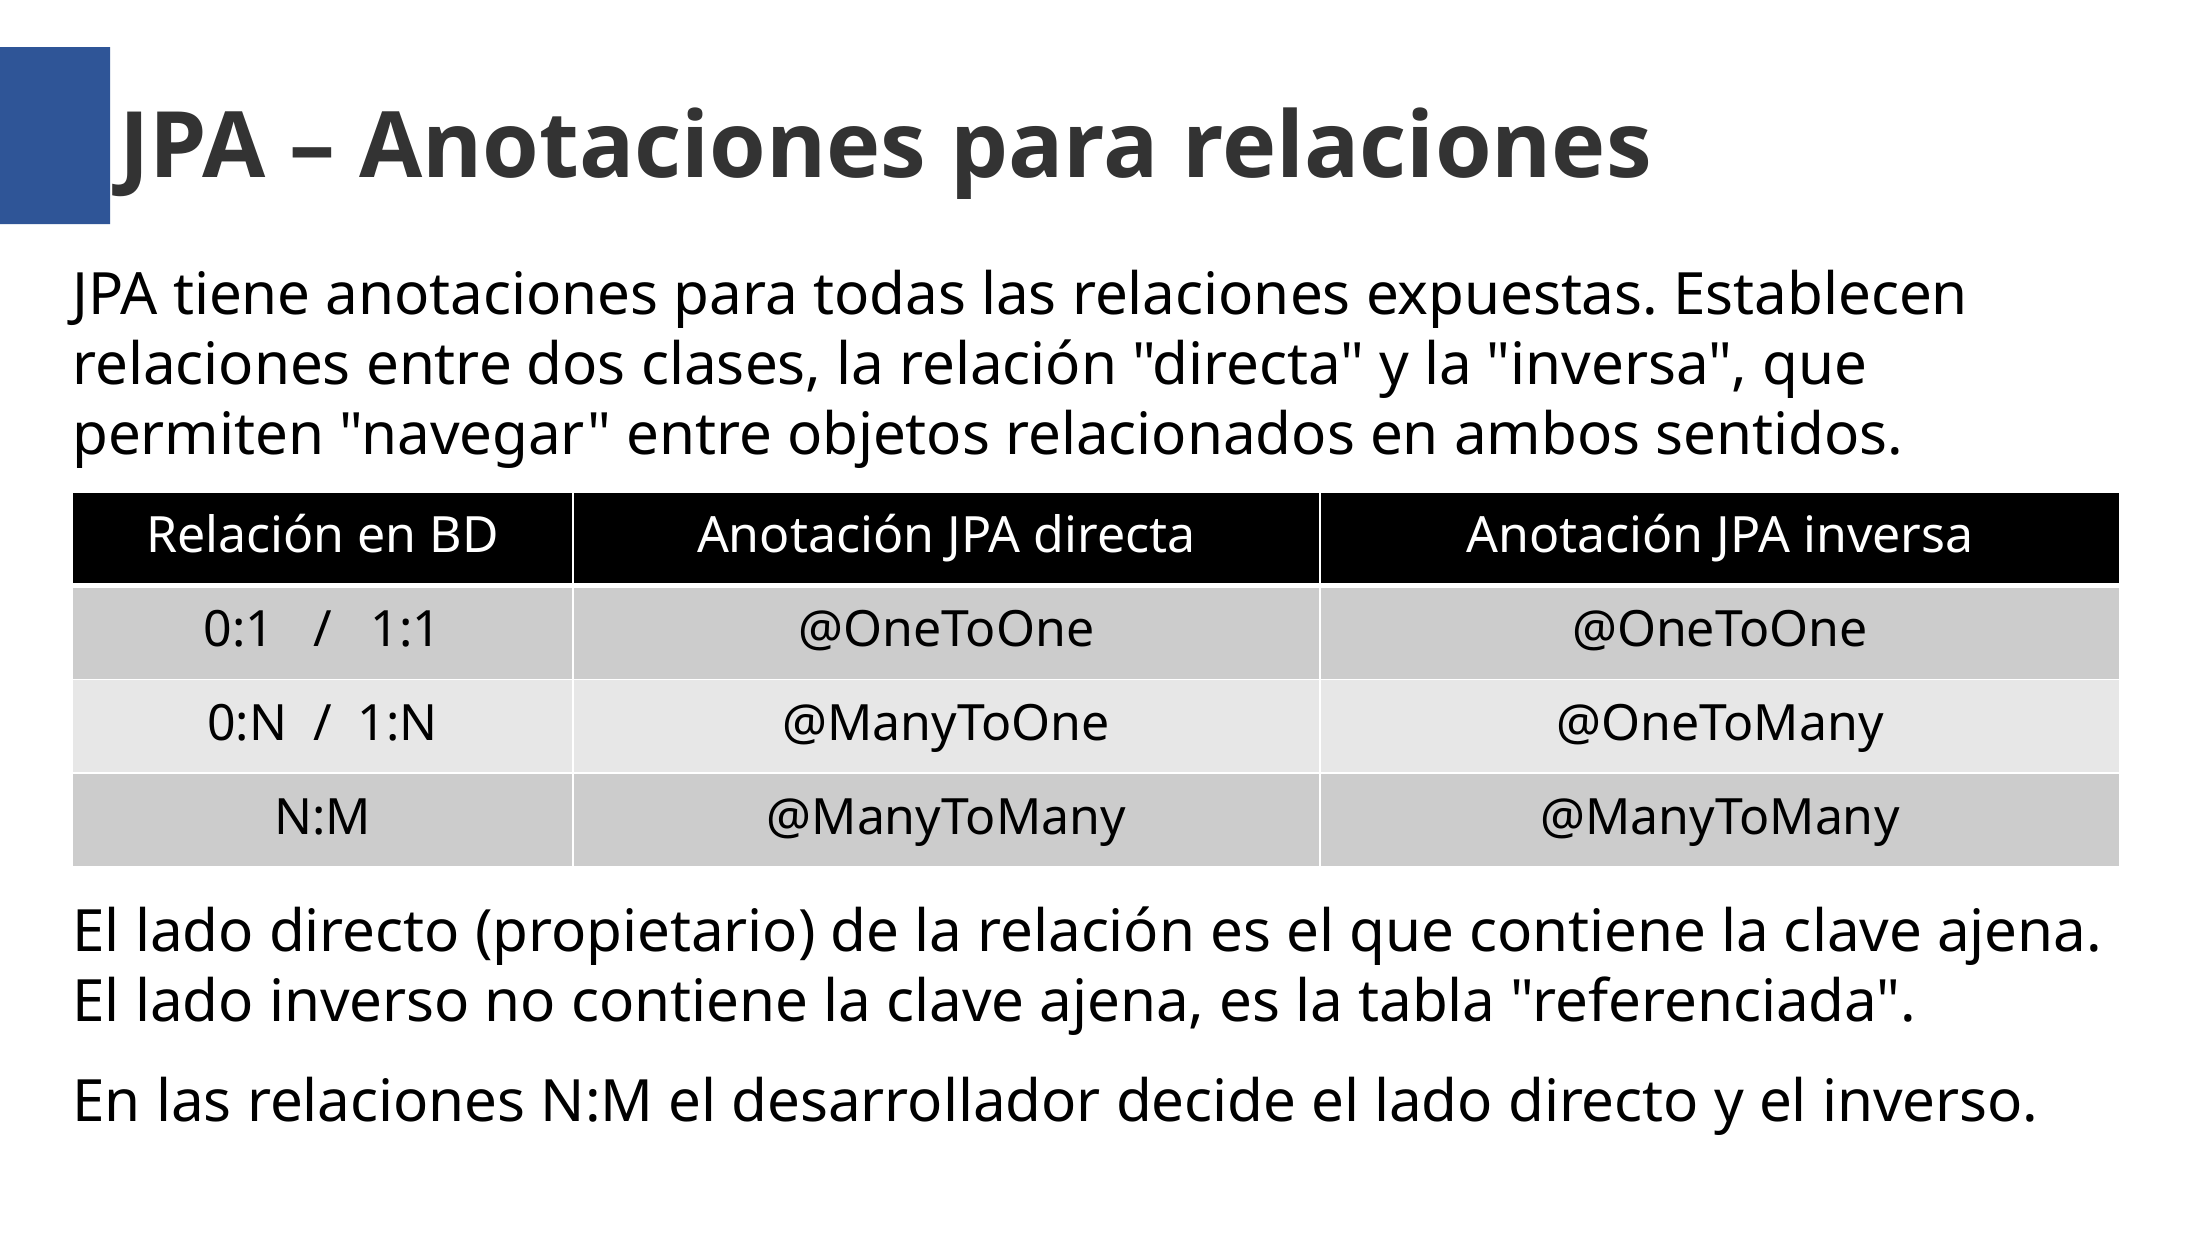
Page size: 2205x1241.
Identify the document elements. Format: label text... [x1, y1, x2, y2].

text_box JPA tiene anotaciones para todas las relaciones expuestas. Establecen relaciones entre dos clases, la relación "directa" y la "inversa", que permiten "navegar" entre objetos relacionados en ambos sentidos. El lado directo (propietario) de la relación es el que contiene la clave ajena. El lado inverso no contiene la clave ajena, es la tabla "referenciada". En las relaciones N:M el desarrollador decide el lado directo y el inverso. [72, 256, 2121, 491]
table_cell @OneToMany [1321, 680, 2119, 772]
text_box JPA tiene anotaciones para todas las relaciones expuestas. Establecen relaciones entre dos clases, la relación "directa" y la "inversa", que permiten "navegar" entre objetos relacionados en ambos sentidos. El lado directo (propietario) de la relación es el que contiene la clave ajena. El lado inverso no contiene la clave ajena, es la tabla "referenciada". En las relaciones N:M el desarrollador decide el lado directo y el inverso. [72, 868, 2121, 1173]
table_cell @OneToOne [574, 588, 1319, 679]
table_cell 0:1 / 1:1 [73, 588, 572, 679]
table_cell @ManyToMany [574, 774, 1319, 866]
text_box JPA – Anotaciones para relaciones [119, 24, 2121, 256]
table_cell N:M [73, 774, 572, 866]
table_header Relación en BD [73, 493, 572, 583]
table_cell 0:N / 1:N [73, 680, 572, 772]
table_cell @ManyToMany [1321, 774, 2119, 866]
table_header Anotación JPA inversa [1321, 493, 2119, 583]
table_cell @OneToOne [1321, 588, 2119, 679]
table_header Anotación JPA directa [574, 493, 1319, 583]
table_cell @ManyToOne [574, 680, 1319, 772]
